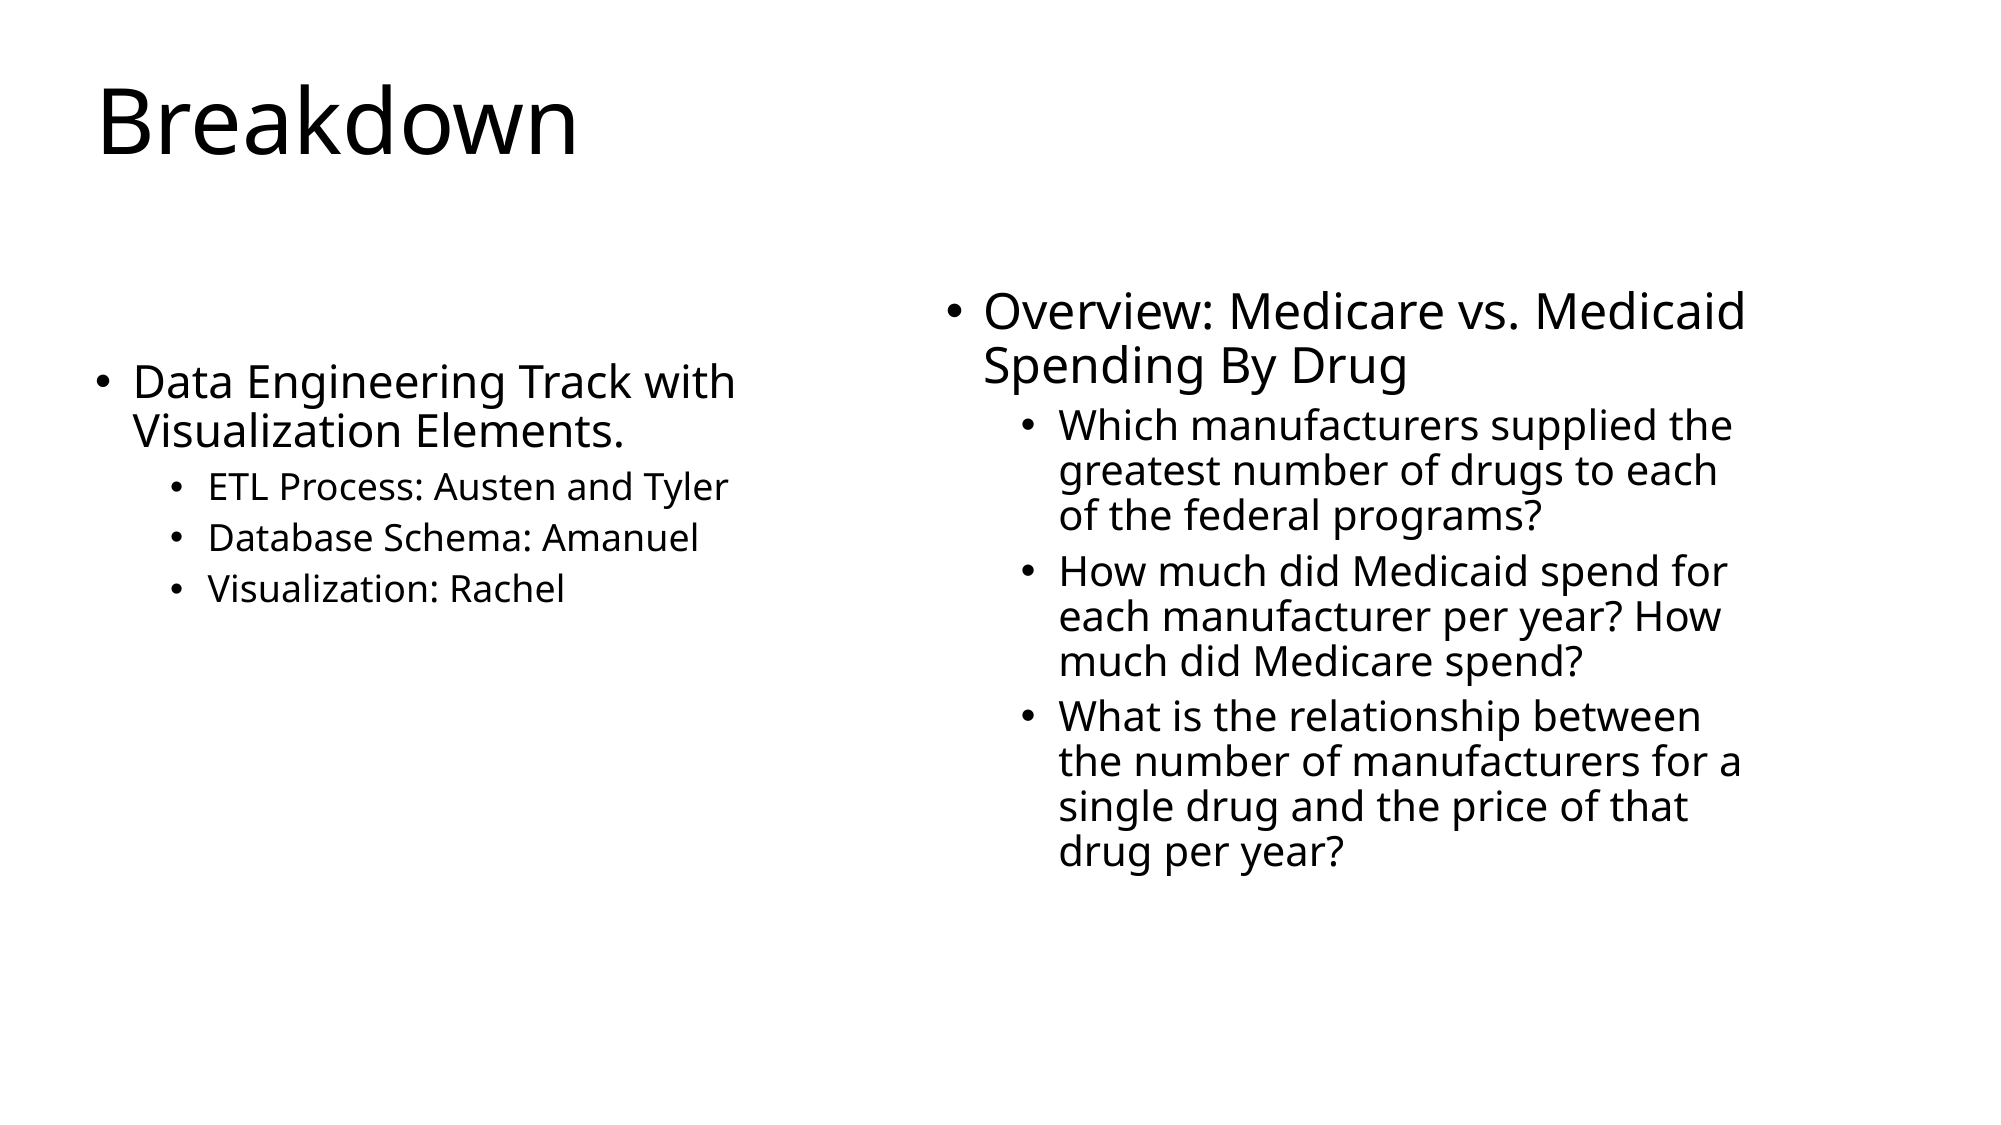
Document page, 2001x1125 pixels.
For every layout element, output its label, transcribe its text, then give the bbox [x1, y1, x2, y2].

list Overview: Medicare vs. Medicaid Spending By Drug Which manufacturers supplied the greatest number of drugs to each of the federal programs? How much did Medicaid spend for each manufacturer per year? How much did Medicare spend? What is the relationship between the number of manufacturers for a single drug and the price of that drug per year? [930, 278, 1781, 993]
list Data Engineering Track with Visualization Elements. ETL Process: Austen and Tyler Database Schema: Amanuel Visualization: Rachel [80, 351, 930, 722]
title Breakdown [80, 16, 1806, 234]
